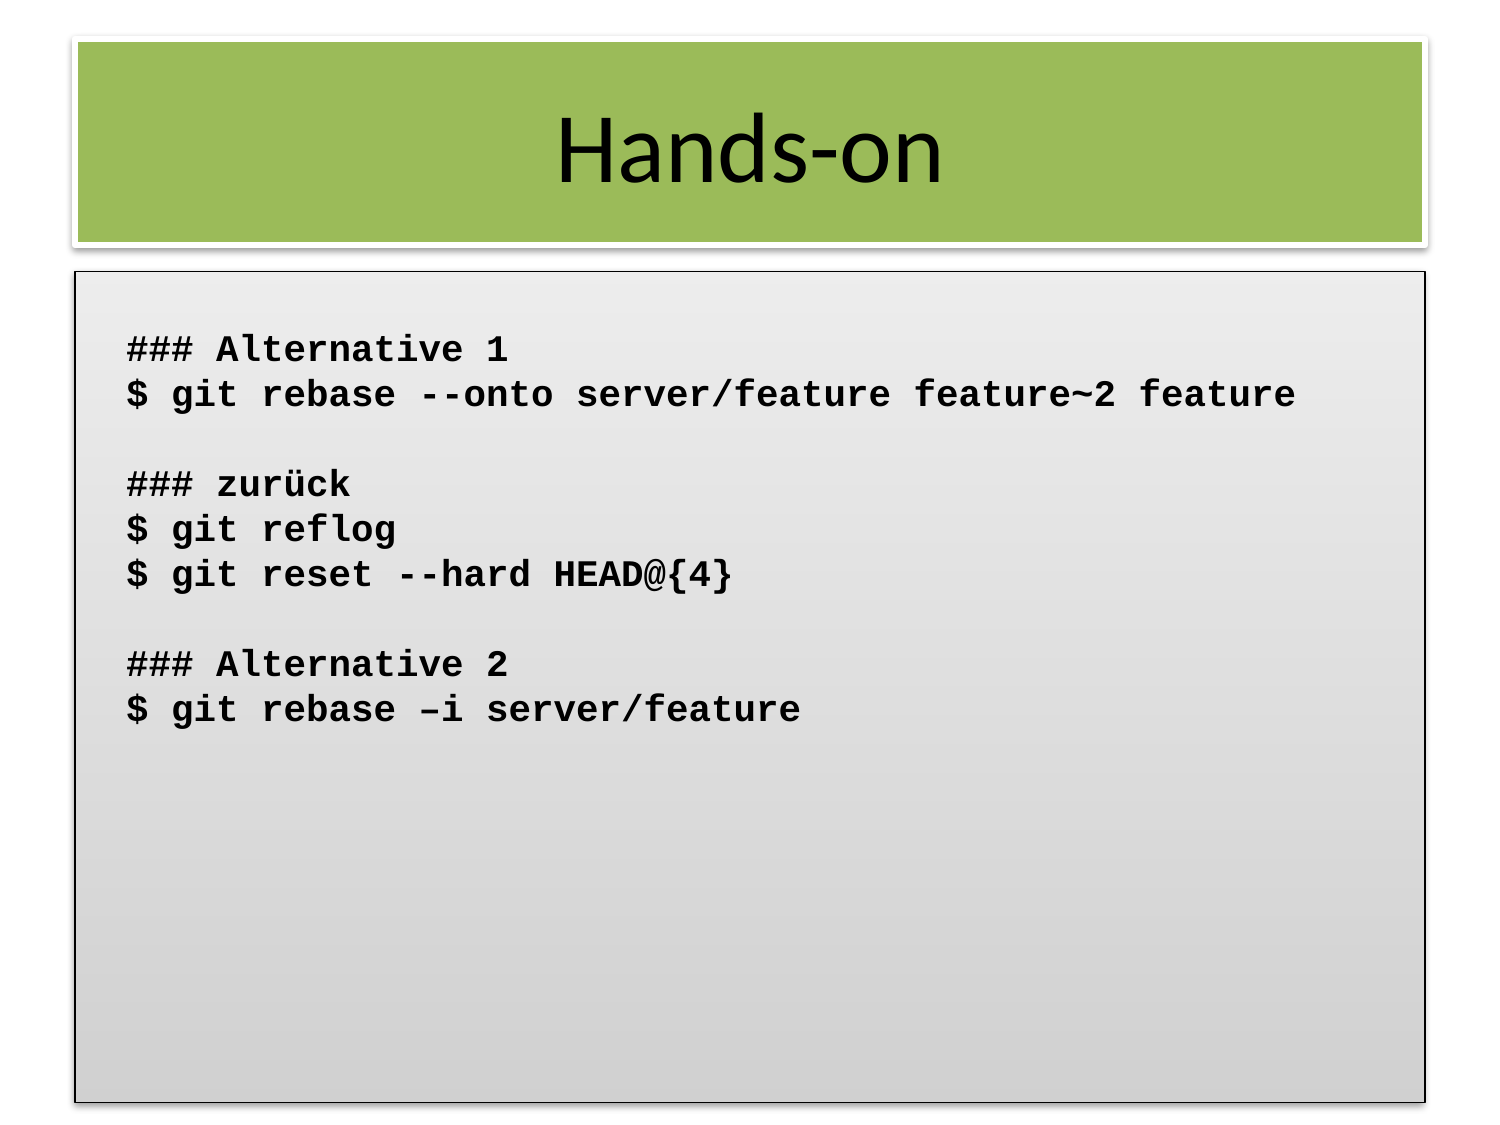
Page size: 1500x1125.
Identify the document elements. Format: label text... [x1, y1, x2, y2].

text_box ### Alternative 1 $ git rebase --onto server/feature feature~2 feature ### zurück $ git reflog $ git reset --hard HEAD@{4} ### Alternative 2 $ git rebase –i server/feature [111, 316, 1312, 781]
